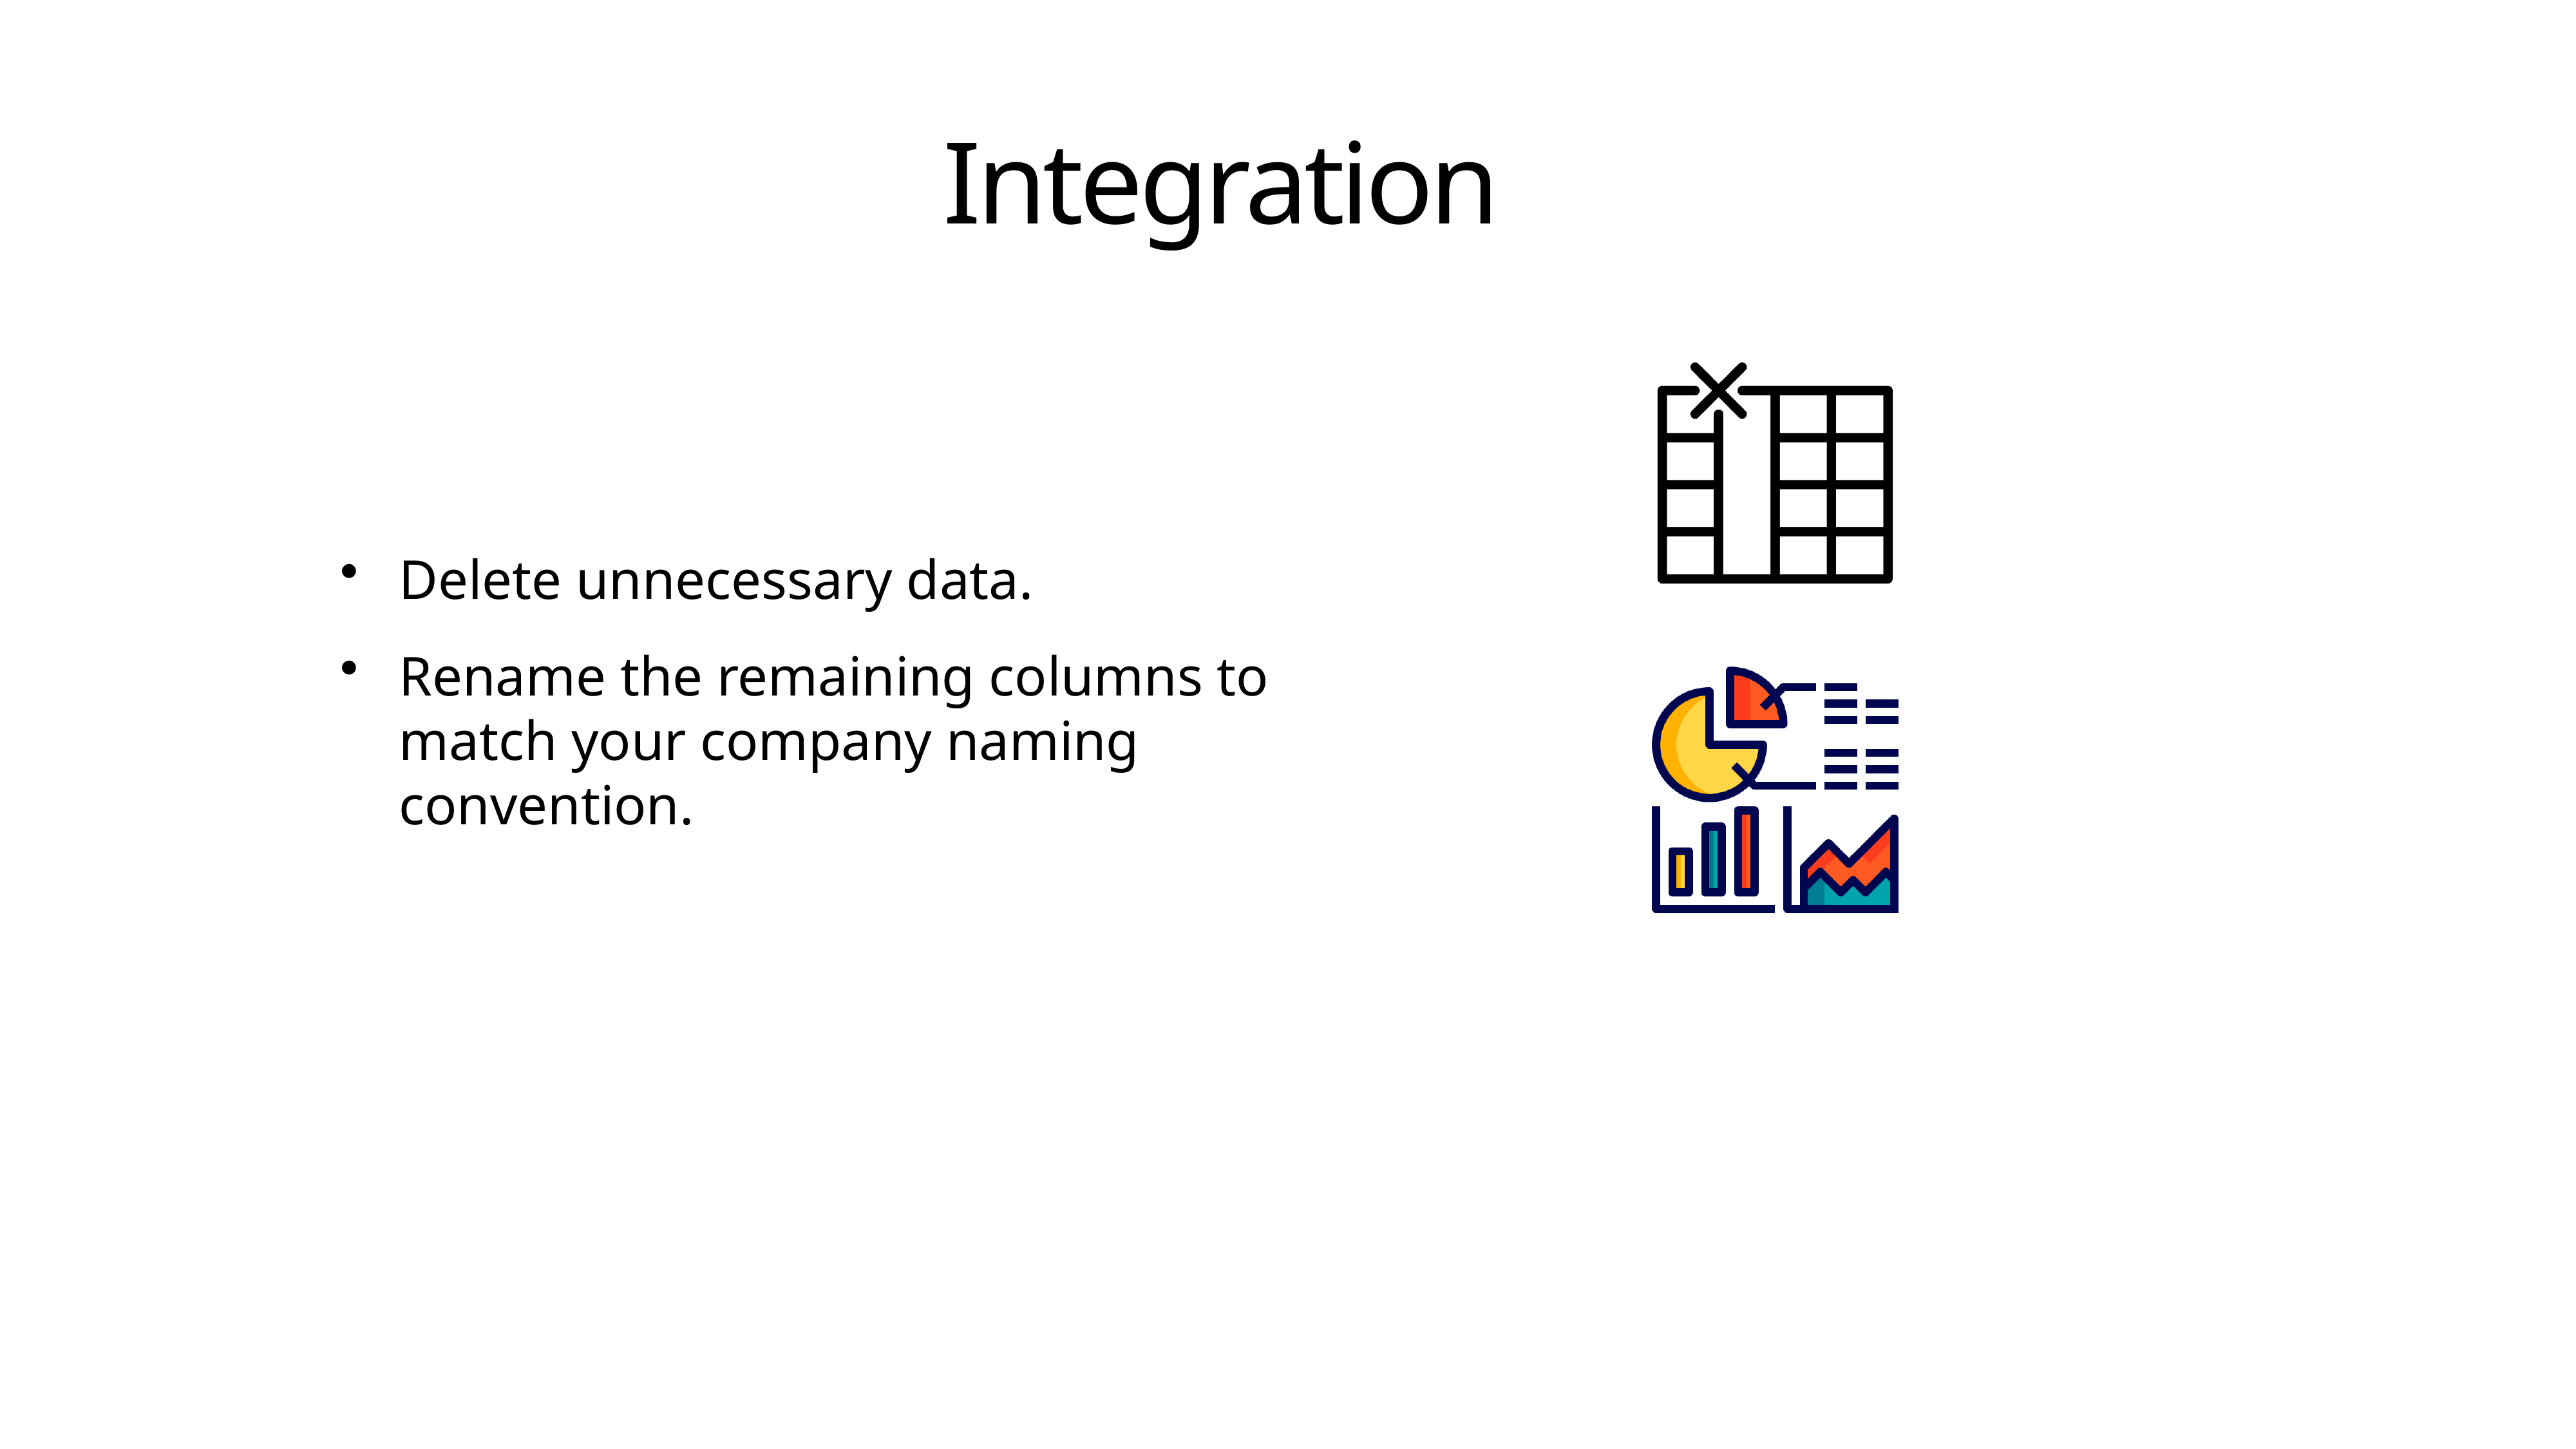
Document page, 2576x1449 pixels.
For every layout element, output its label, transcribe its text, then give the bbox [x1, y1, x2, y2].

picture [1643, 658, 1907, 921]
title Integration [711, 90, 1732, 252]
list Delete unnecessary data. Rename the remaining columns to match your company naming convention. [334, 411, 1355, 1303]
picture [1653, 350, 1897, 595]
